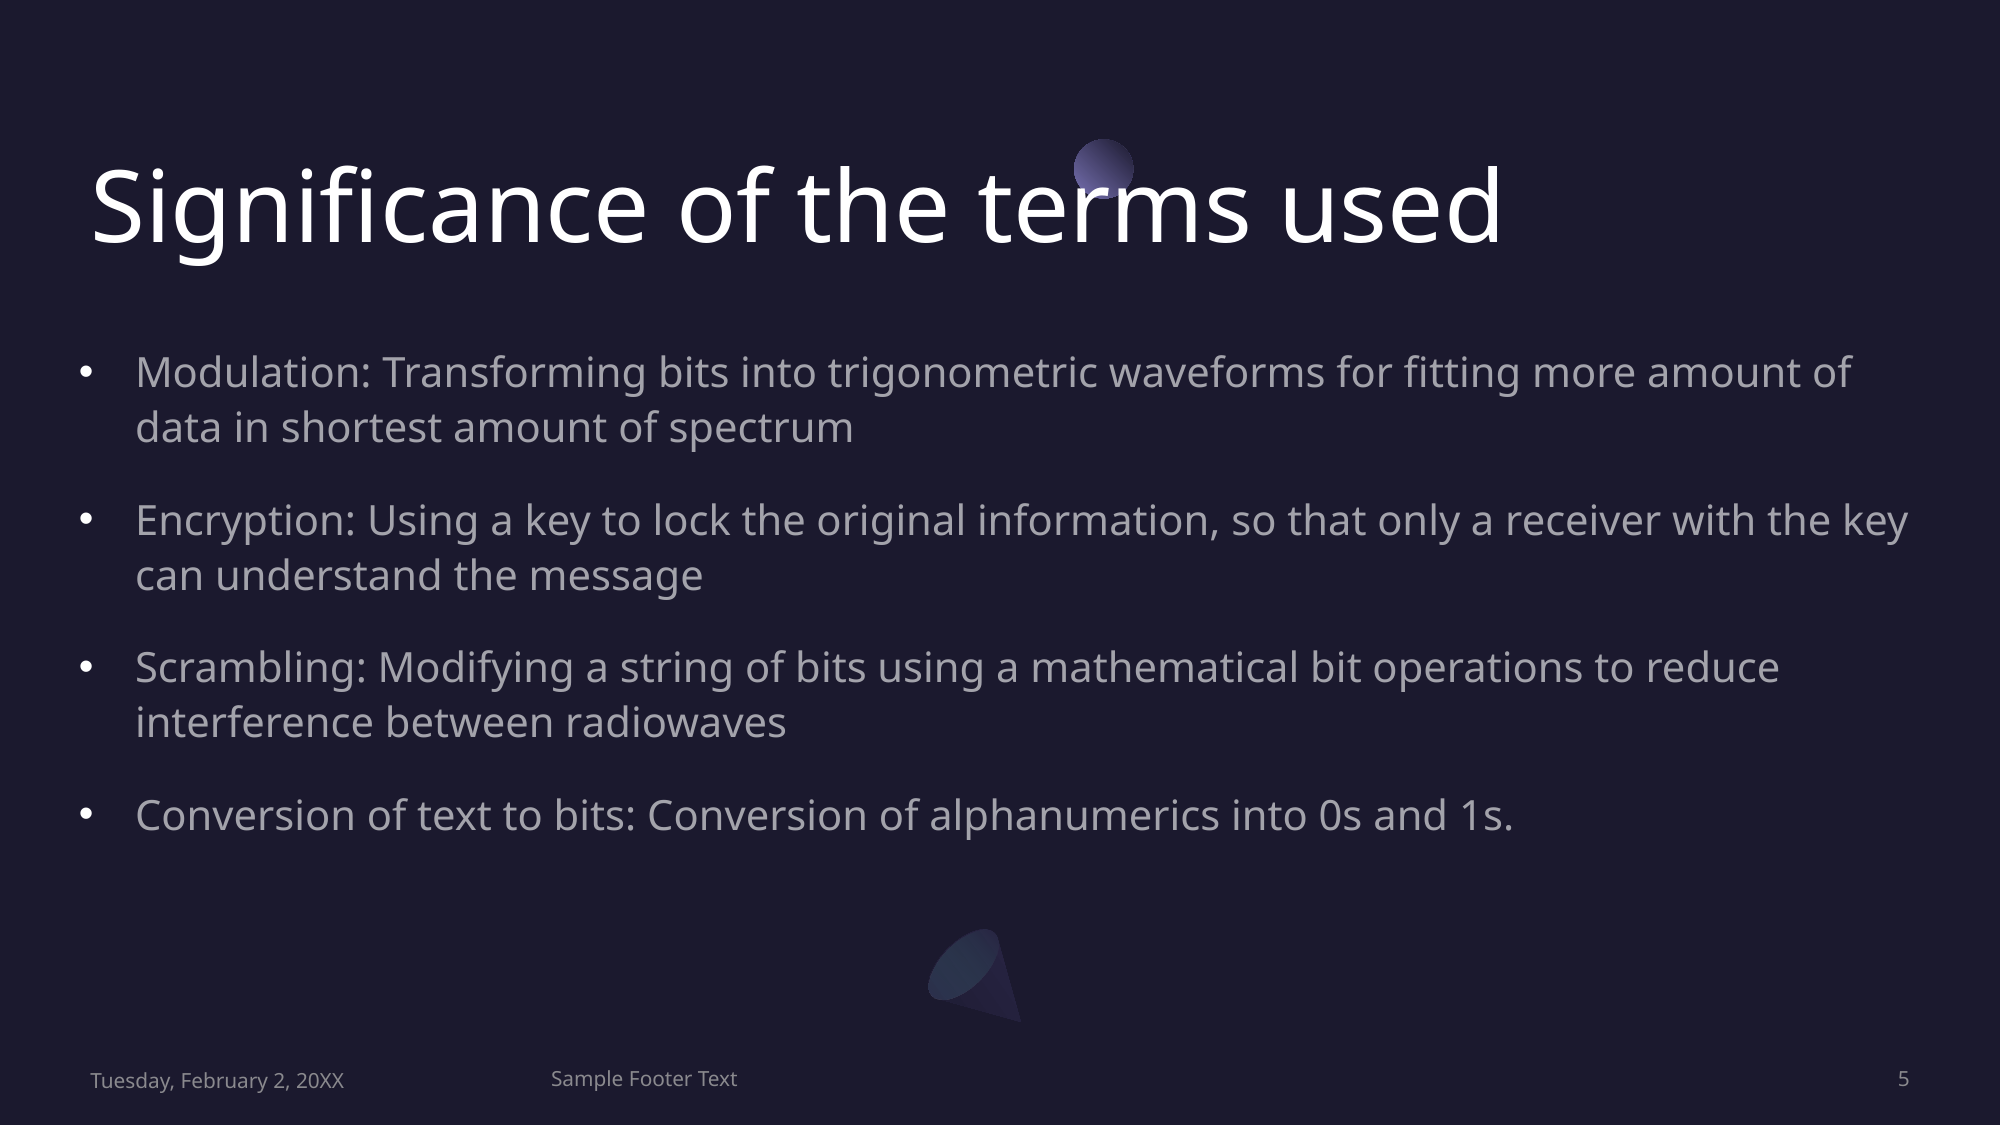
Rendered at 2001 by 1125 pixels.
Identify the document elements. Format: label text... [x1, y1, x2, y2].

list Modulation: Transforming bits into trigonometric waveforms for fitting more amount of data in shortest amount of spectrum Encryption: Using a key to lock the original information, so that only a receiver with the key can understand the message Scrambling: Modifying a string of bits using a mathematical bit operations to reduce interference between radiowaves Conversion of text to bits: Conversion of alphanumerics into 0s and 1s. [78, 341, 1922, 902]
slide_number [90, 1067, 522, 1093]
slide_number 5 [1632, 1067, 1910, 1093]
title Significance of the terms used [90, 63, 1710, 264]
footer Sample Footer Text [551, 1067, 1598, 1093]
